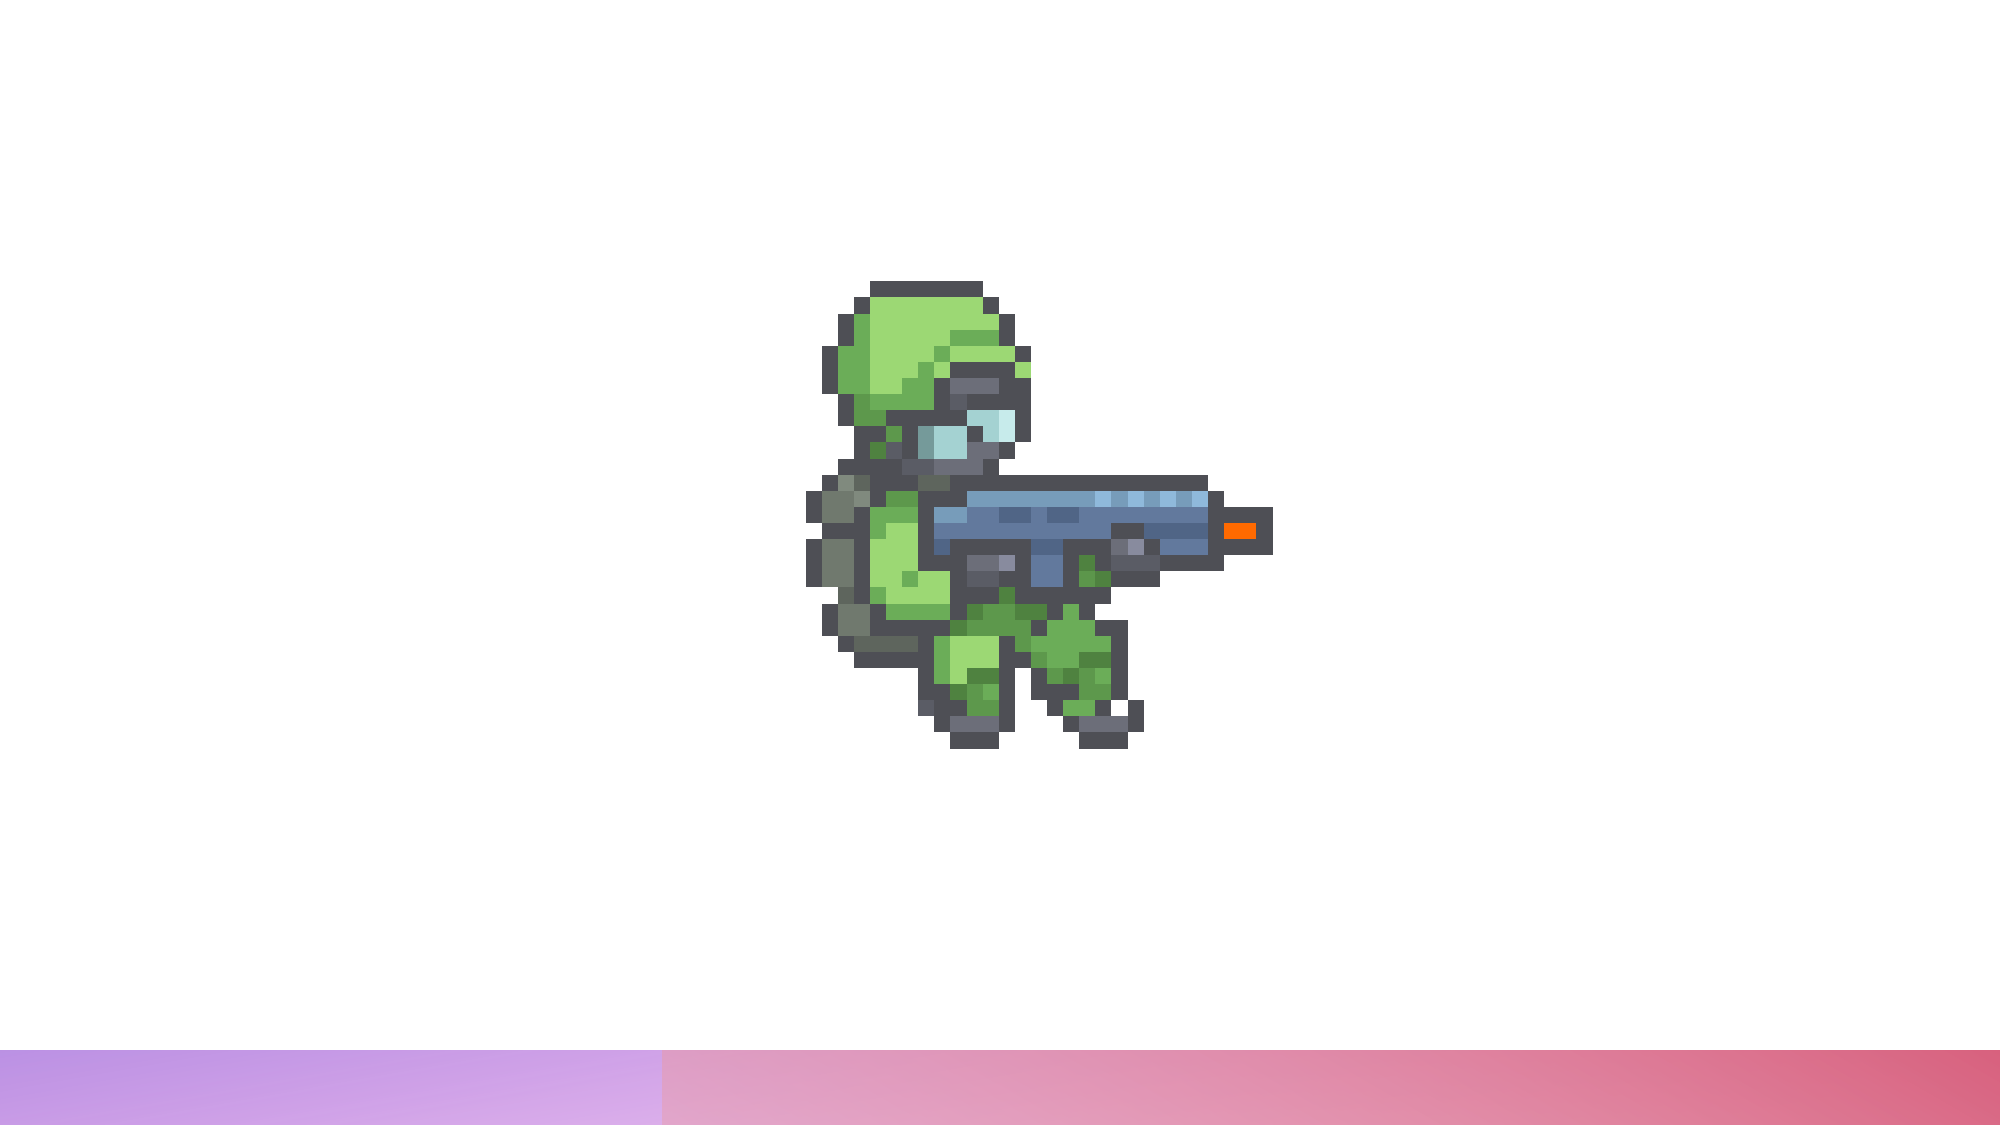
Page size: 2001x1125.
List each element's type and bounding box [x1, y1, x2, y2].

picture [806, 169, 1273, 749]
